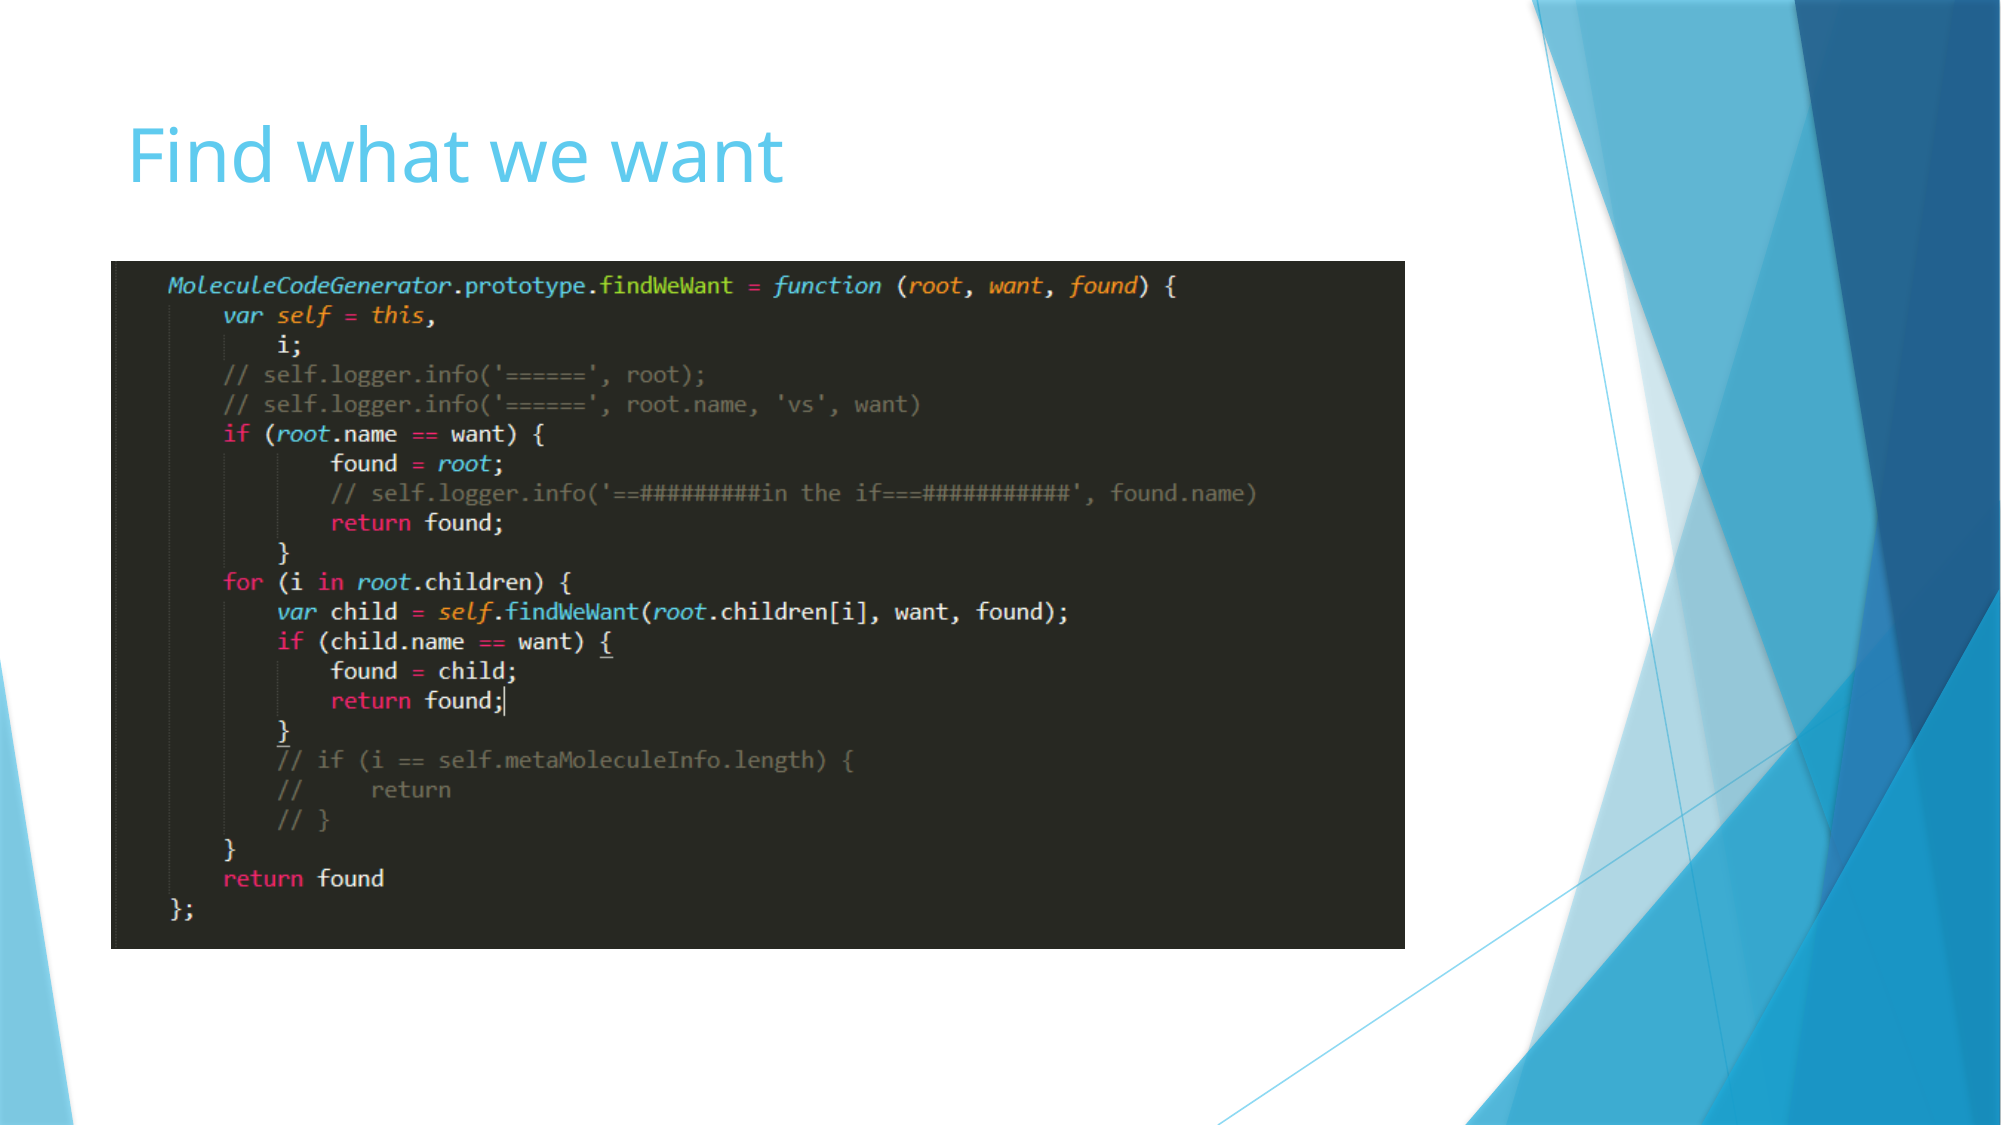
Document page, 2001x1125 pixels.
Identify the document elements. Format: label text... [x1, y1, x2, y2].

picture [110, 260, 1406, 950]
title Find what we want [111, 99, 1522, 317]
